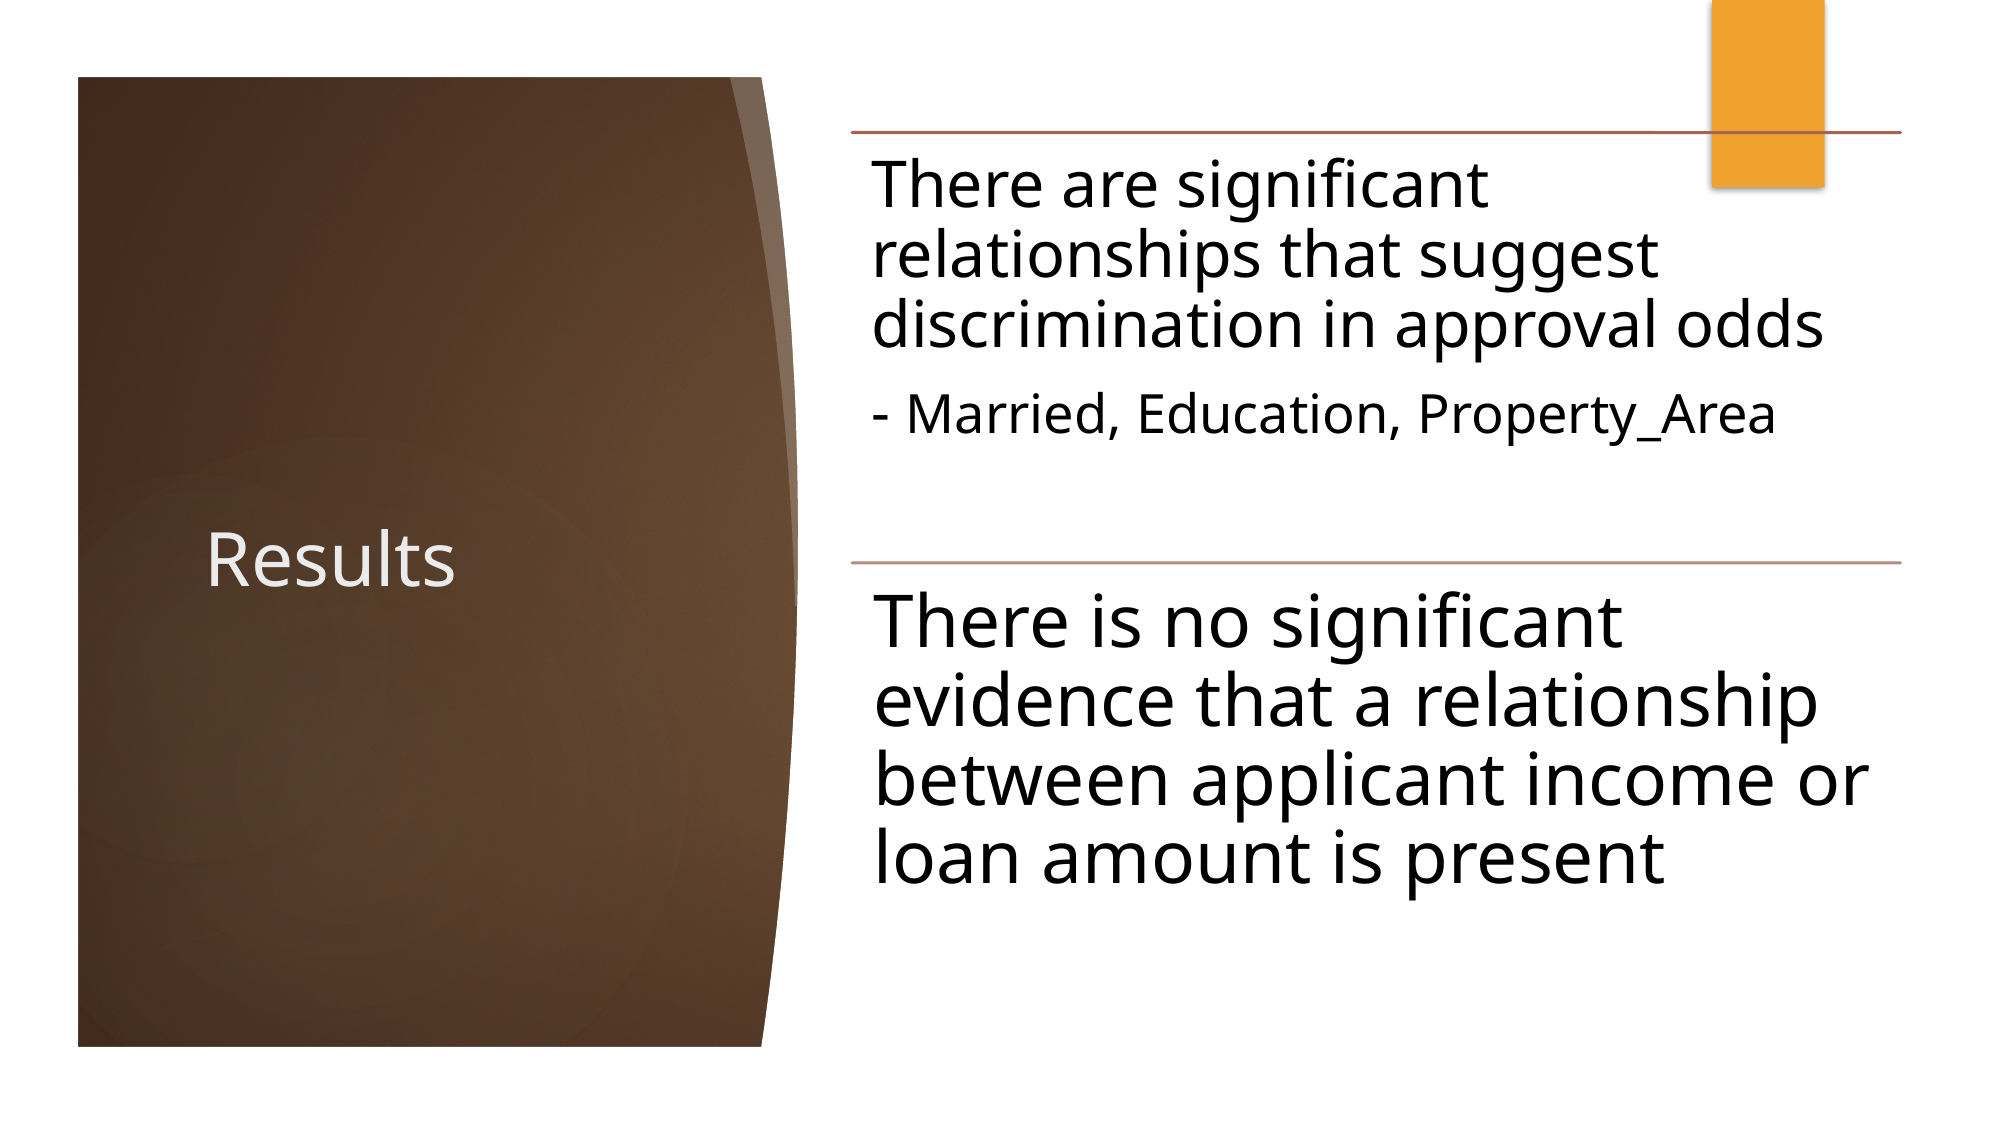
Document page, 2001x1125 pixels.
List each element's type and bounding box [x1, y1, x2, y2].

list [851, 132, 1901, 994]
text_box [0, 0, 2000, 1125]
